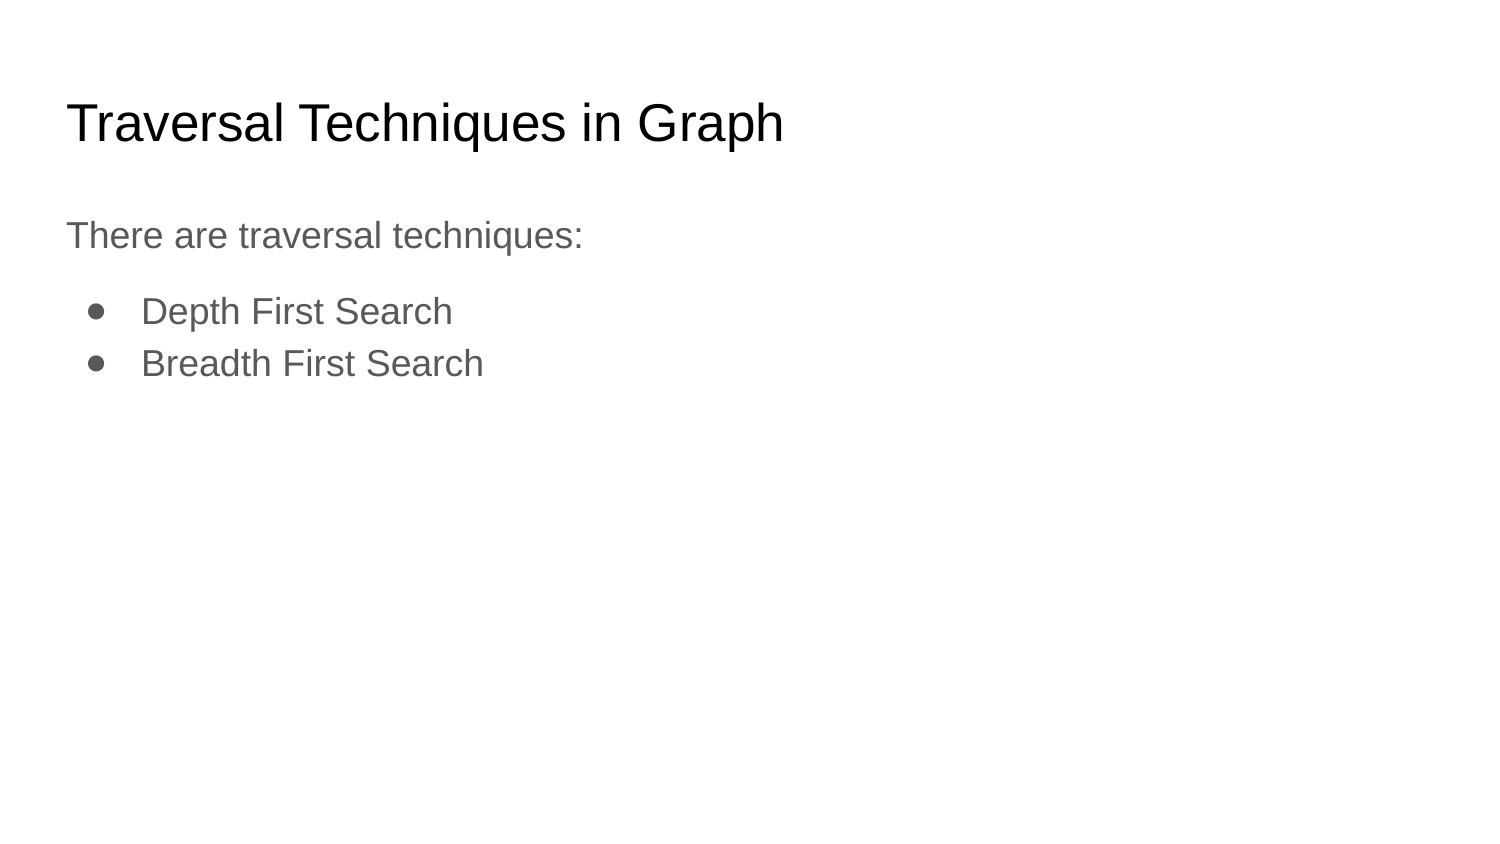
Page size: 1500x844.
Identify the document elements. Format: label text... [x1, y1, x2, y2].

title Traversal Techniques in Graph [51, 72, 1449, 167]
list There are traversal techniques: Depth First Search Breadth First Search [51, 189, 1449, 750]
